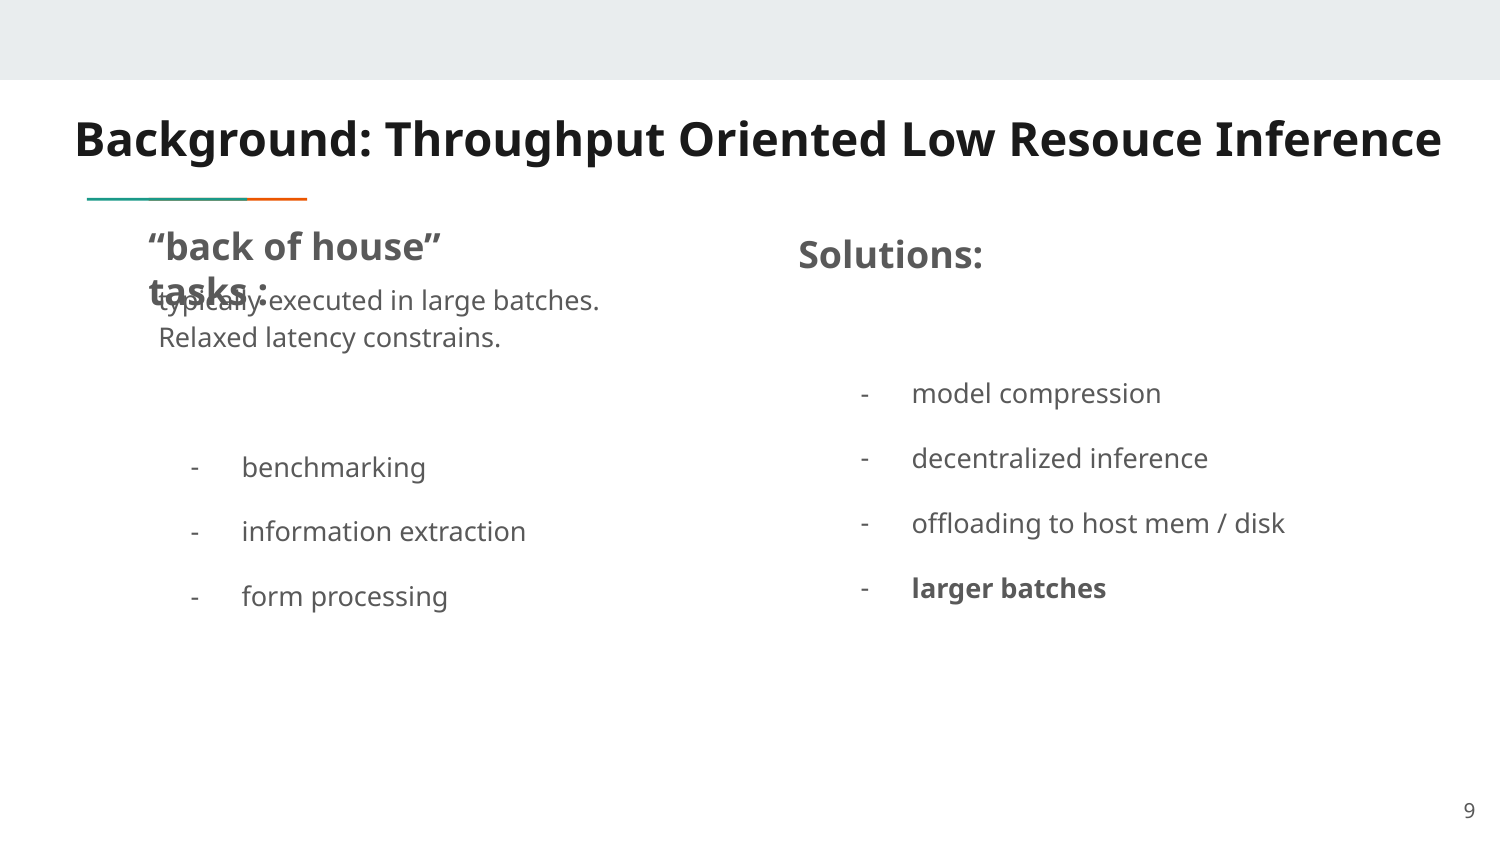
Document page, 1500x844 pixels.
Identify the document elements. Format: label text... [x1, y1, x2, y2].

slide_number ‹#› [1400, 779, 1491, 844]
title Background: Throughput Oriented Low Resouce Inference [58, 93, 1472, 182]
text_box Solutions: [783, 216, 1427, 334]
text_box benchmarking information extraction form processing [151, 402, 586, 595]
text_box typically executed in large batches. Relaxed latency constrains. [143, 263, 636, 369]
text_box model compression decentralized inference offloading to host mem / disk larger batches [821, 296, 1389, 585]
text_box “back of house” tasks : [133, 208, 536, 325]
